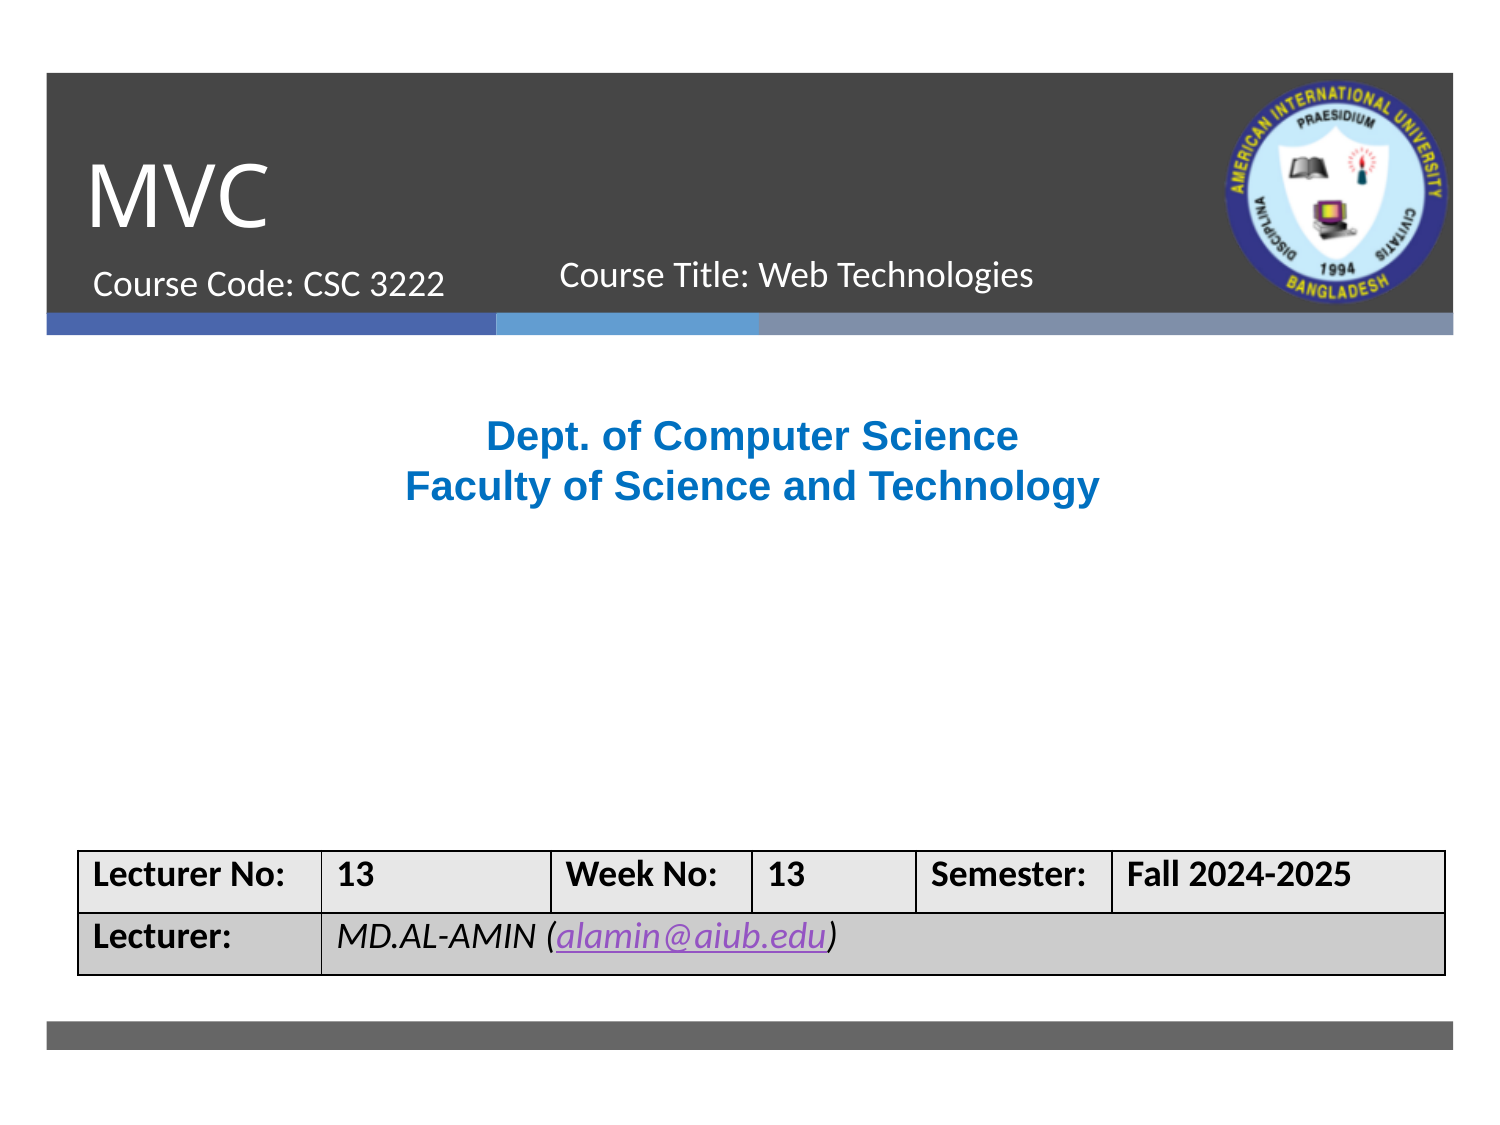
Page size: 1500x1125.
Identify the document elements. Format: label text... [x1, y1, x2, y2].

table_header 13 [322, 852, 550, 912]
text_box Course Title: Web Technologies [544, 252, 1228, 332]
picture [1228, 75, 1454, 310]
table_header Fall 2024-2025 [1113, 852, 1444, 912]
subtitle Course Code: CSC 3222 [78, 251, 536, 331]
table_header Lecturer No: [79, 852, 321, 912]
table_cell Lecturer: [79, 914, 321, 974]
table_header 13 [753, 852, 915, 912]
text_box Dept. of Computer Science Faculty of Science and Technology [12, 401, 1493, 517]
table_header Week No: [552, 852, 751, 912]
table_cell MD.AL-AMIN (alamin@aiub.edu) [322, 914, 1444, 974]
title MVC [69, 73, 1351, 253]
table_header Semester: [917, 852, 1111, 912]
